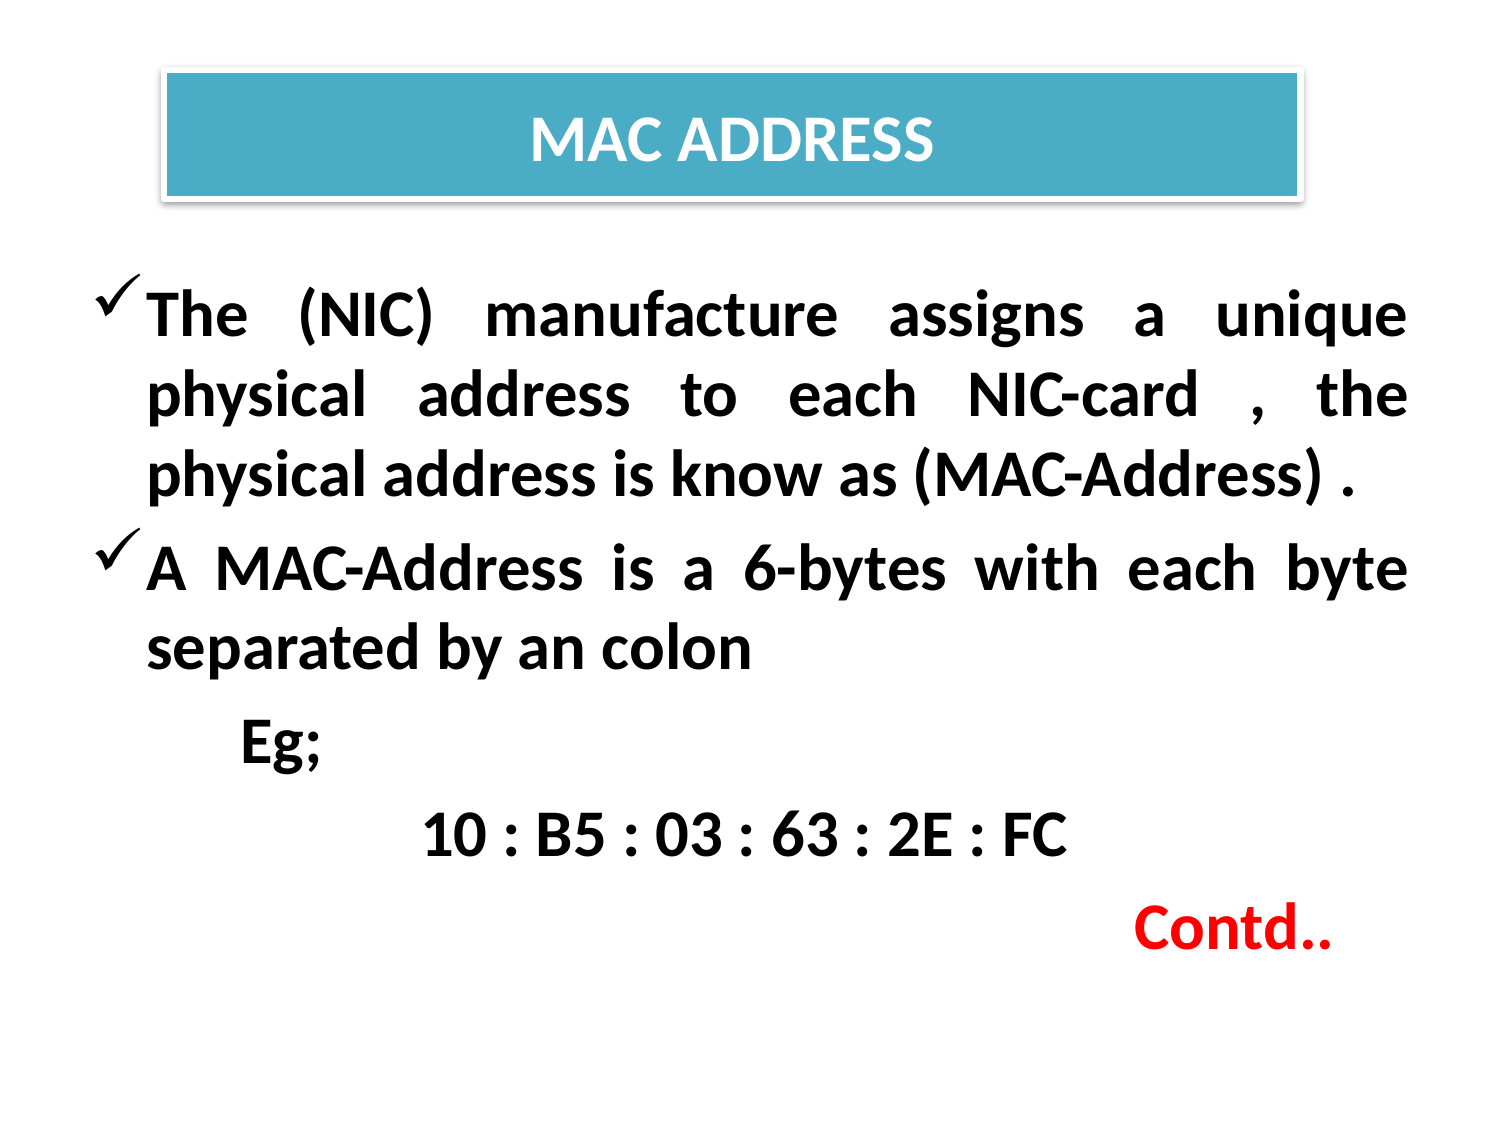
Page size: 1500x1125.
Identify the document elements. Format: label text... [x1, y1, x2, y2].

text_box MAC ADDRESS [161, 67, 1304, 202]
list The (NIC) manufacture assigns a unique physical address to each NIC-card , the physical address is know as (MAC-Address) . A MAC-Address is a 6-bytes with each byte separated by an colon Eg; 10 : B5 : 03 : 63 : 2E : FC Contd.. [75, 262, 1425, 1005]
